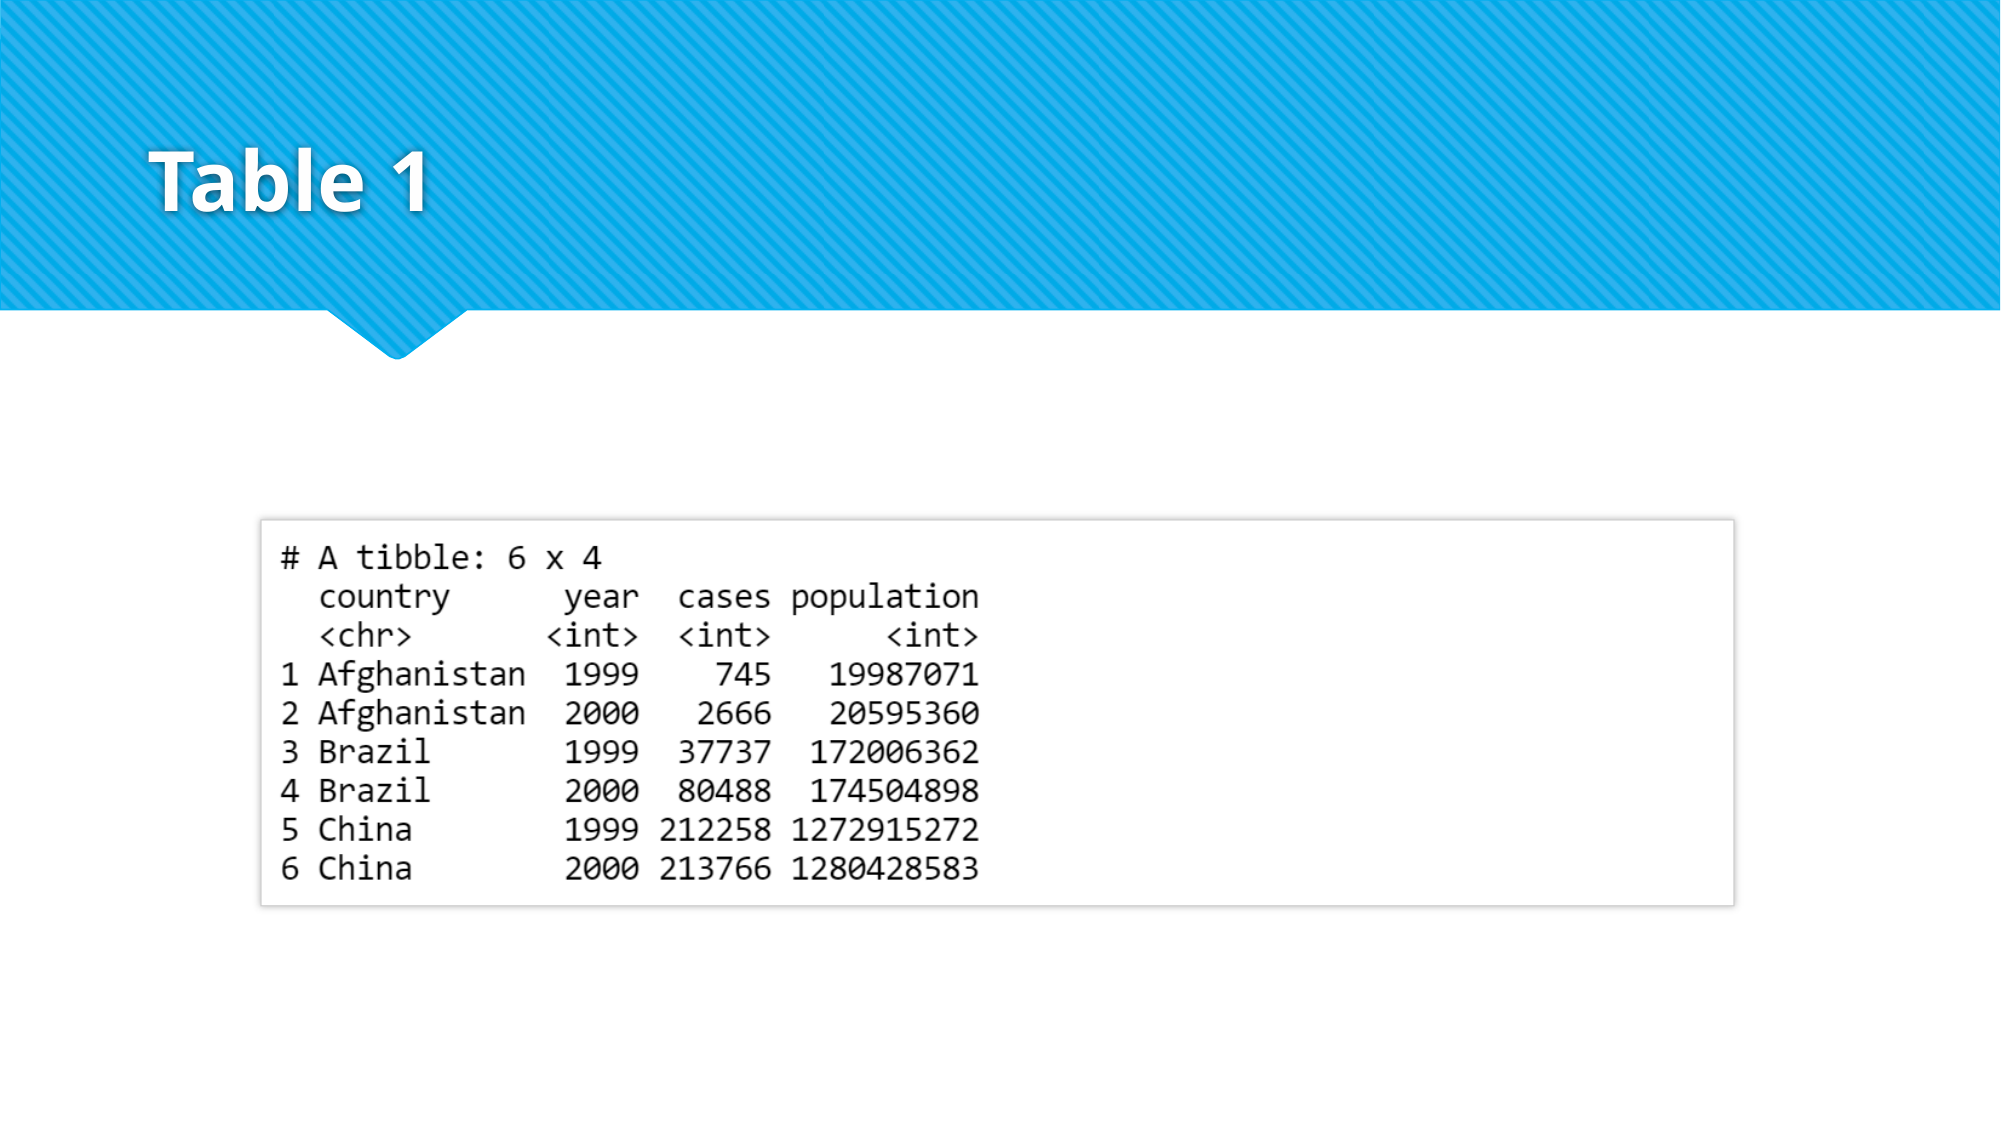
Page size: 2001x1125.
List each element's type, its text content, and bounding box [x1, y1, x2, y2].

title Table 1 [132, 76, 1868, 236]
picture [252, 507, 1748, 1019]
